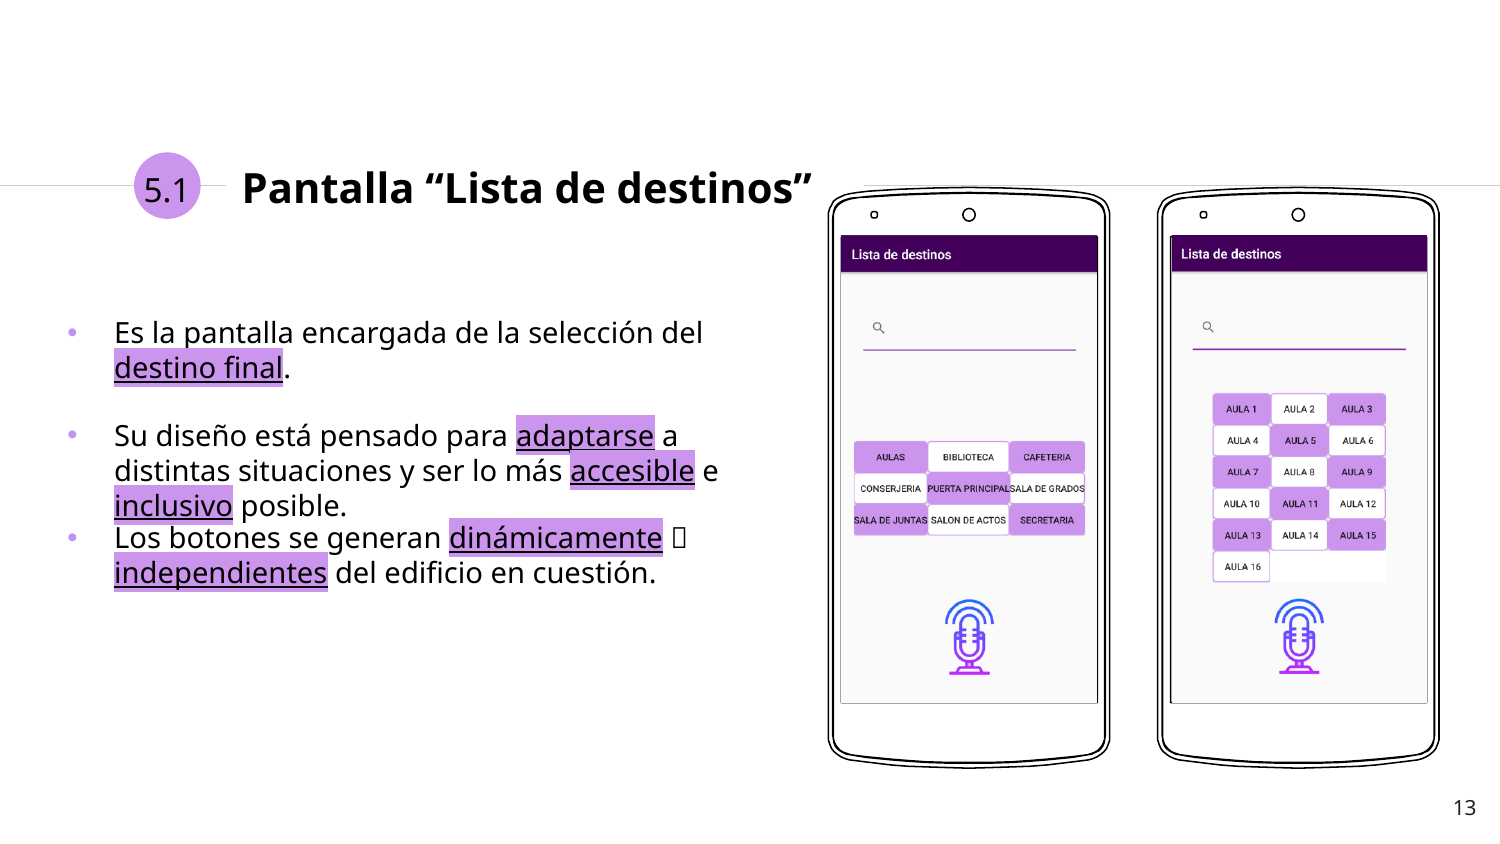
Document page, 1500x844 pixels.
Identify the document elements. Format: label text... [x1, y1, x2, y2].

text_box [828, 187, 1110, 769]
title Pantalla “Lista de destinos” [226, 151, 863, 223]
text_box Es la pantalla encargada de la selección del destino final. [39, 307, 817, 392]
slide_number 13 [1401, 779, 1492, 844]
text_box Los botones se generan dinámicamente  independientes del edificio en cuestión. [39, 512, 817, 597]
text_box Su diseño está pensado para adaptarse a distintas situaciones y ser lo más accesible e inclusivo posible. [39, 409, 817, 512]
text_box 5.1 [114, 153, 220, 225]
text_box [1157, 187, 1440, 769]
